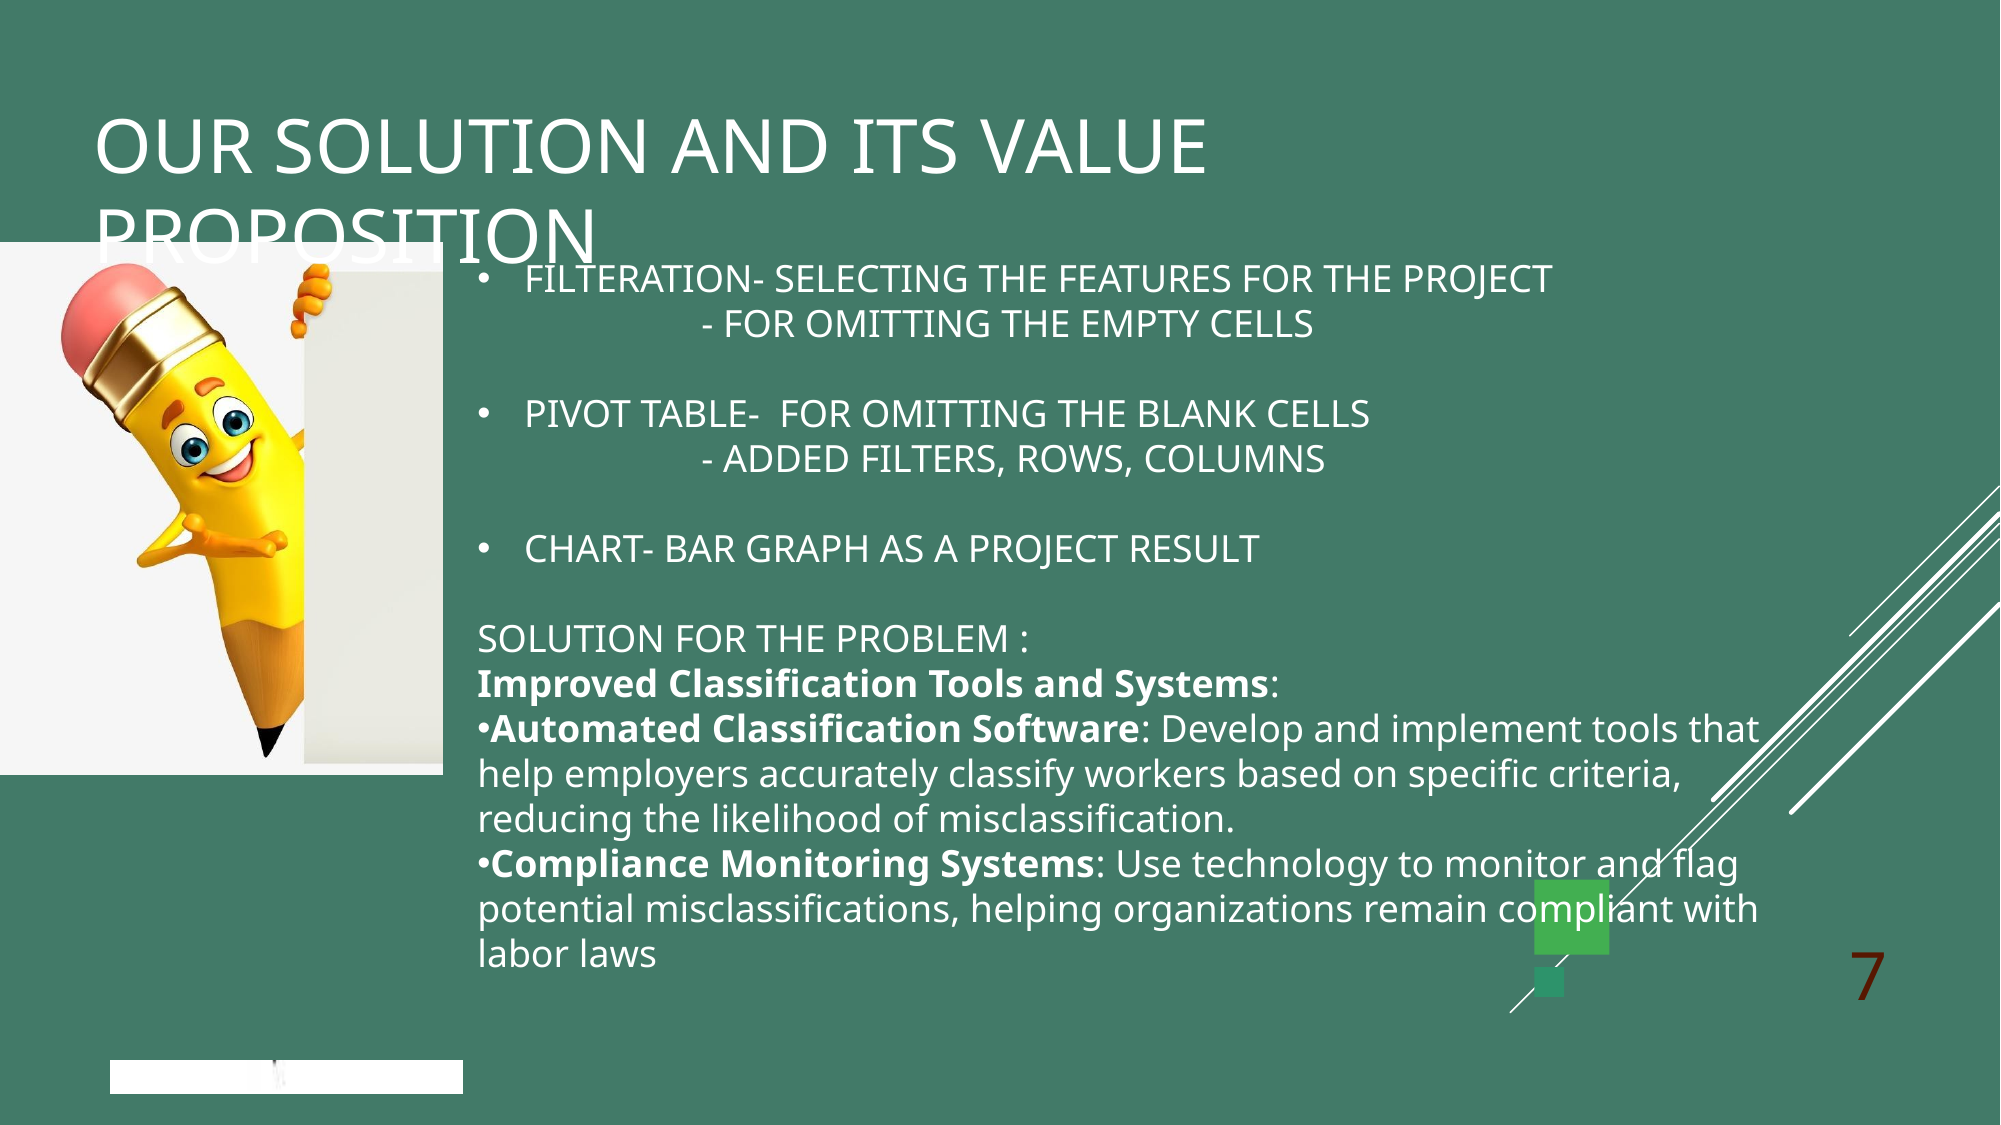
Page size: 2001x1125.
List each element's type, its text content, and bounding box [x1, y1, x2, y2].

title OUR SOLUTION AND ITS VALUE PROPOSITION [91, 92, 1694, 283]
picture [0, 241, 443, 776]
slide_number 7 [1813, 371, 1888, 1025]
text_box FILTERATION- SELECTING THE FEATURES FOR THE PROJECT - FOR OMITTING THE EMPTY CELLS PIVOT TABLE- FOR OMITTING THE BLANK CELLS - ADDED FILTERS, ROWS, COLUMNS CHART- BAR GRAPH AS A PROJECT RESULT SOLUTION FOR THE PROBLEM : Improved Classification Tools and Systems: Automated Classification Software: Develop and implement tools that help employers accurately classify workers based on specific criteria, reducing the likelihood of misclassification. Compliance Monitoring Systems: Use technology to monitor and flag potential misclassifications, helping organizations remain compliant with labor laws [462, 247, 1813, 1118]
picture [110, 1060, 463, 1094]
